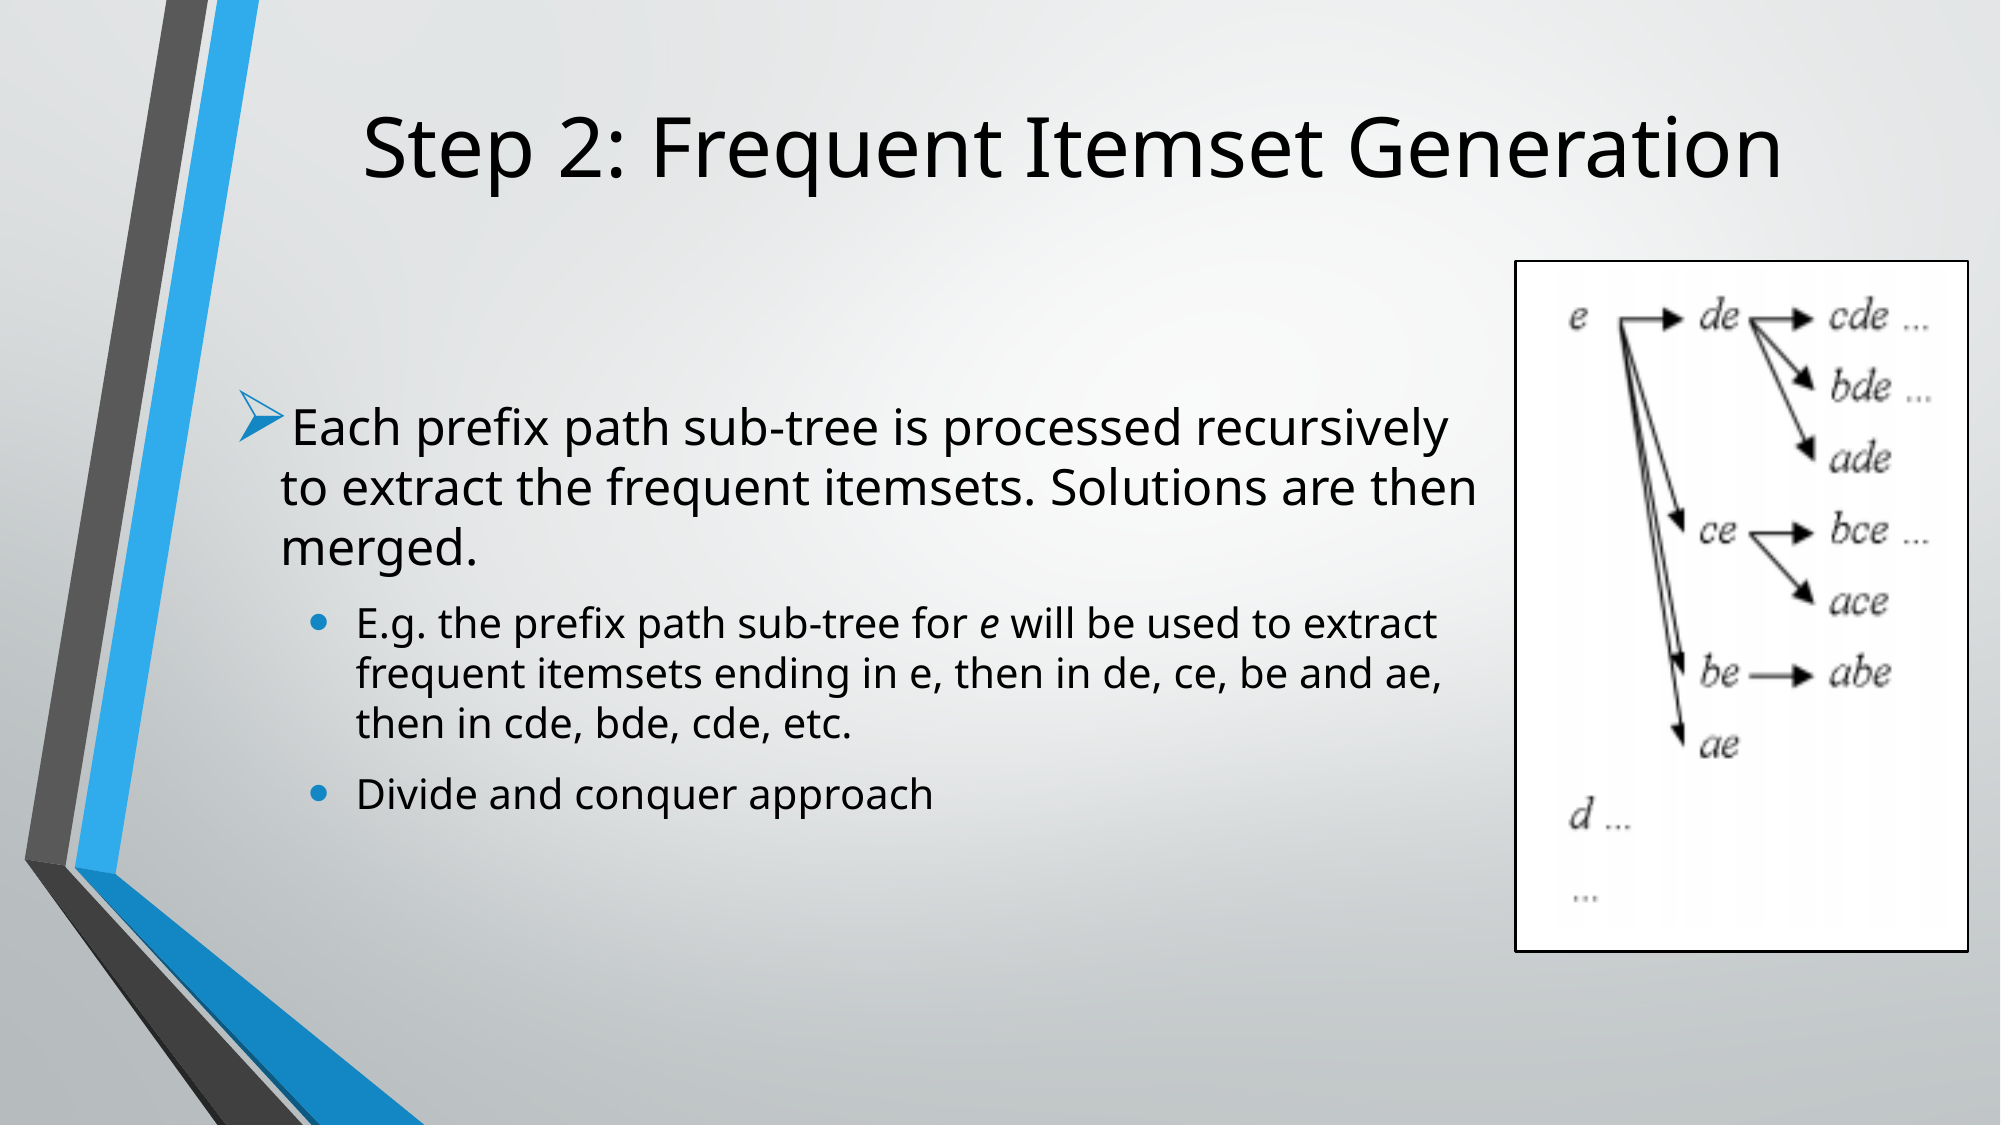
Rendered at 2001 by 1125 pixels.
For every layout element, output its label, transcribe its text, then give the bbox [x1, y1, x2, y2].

picture [1516, 262, 1967, 951]
title Step 2: Frequent Itemset Generation [252, 0, 1896, 262]
list Each prefix path sub-tree is processed recursively to extract the frequent itemsets. Solutions are then merged. E.g. the prefix path sub-tree for e will be used to extract frequent itemsets ending in e, then in de, ce, be and ae, then in cde, bde, cde, etc. Divide and conquer approach [218, 262, 1514, 951]
